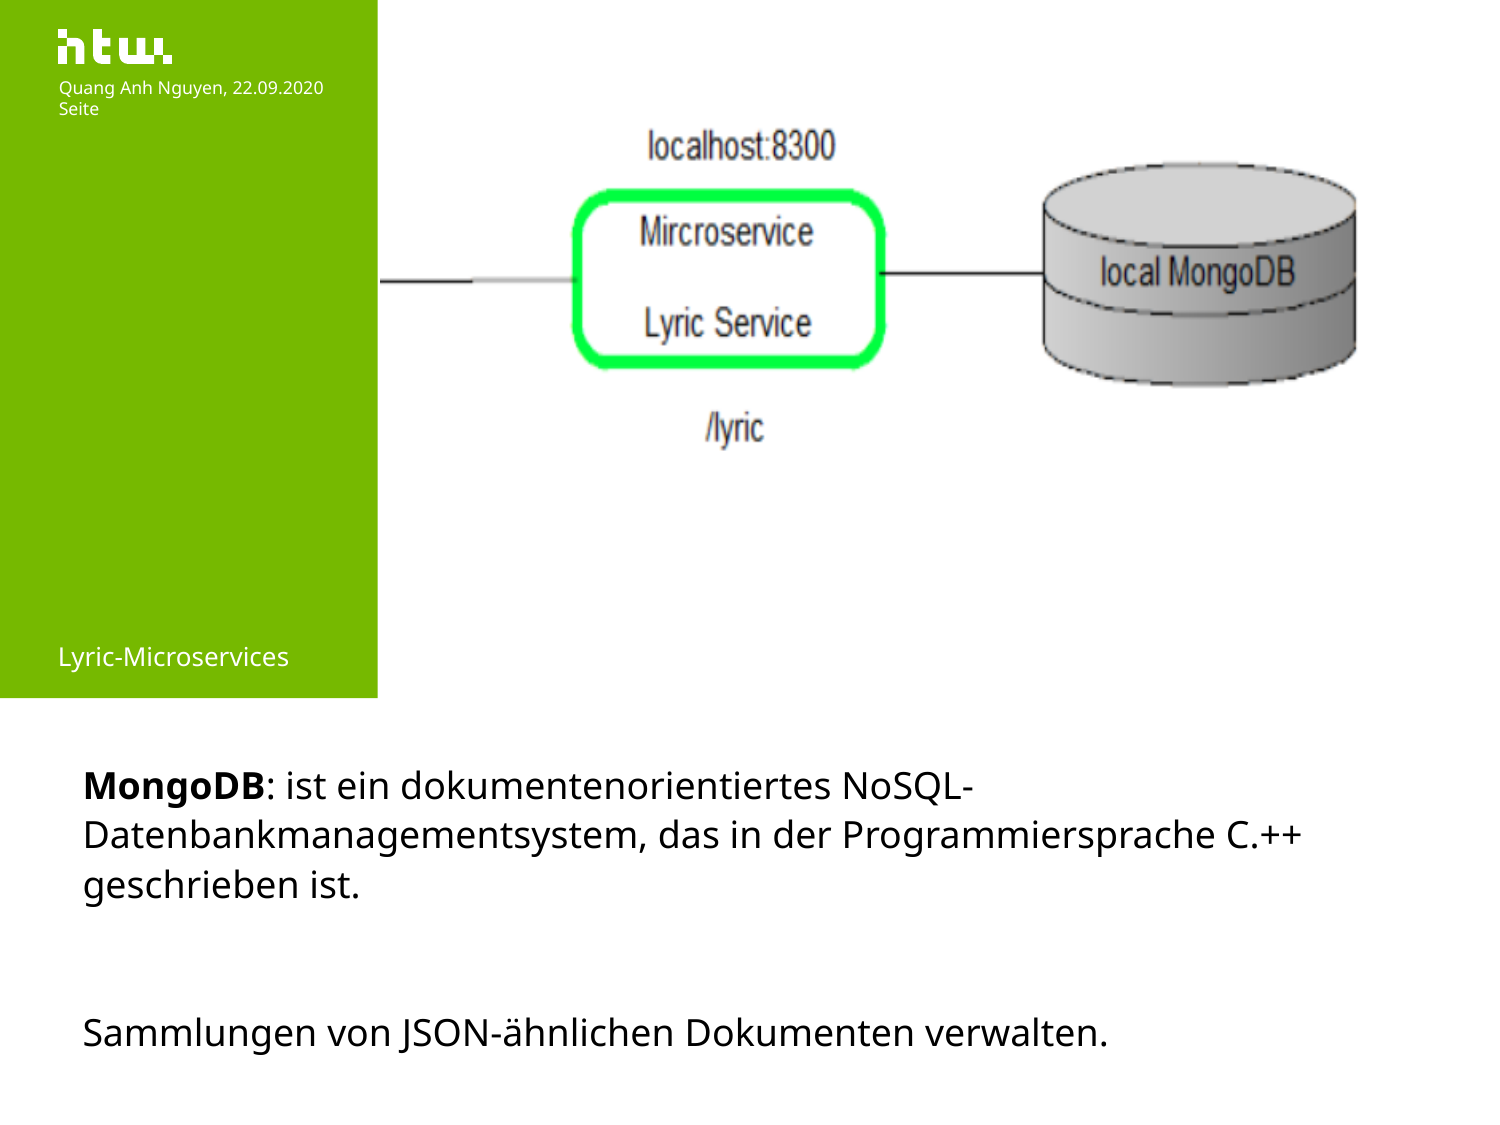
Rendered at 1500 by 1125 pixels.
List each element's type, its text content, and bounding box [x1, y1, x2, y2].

text_box Quang Anh Nguyen, 22.09.2020 [58, 76, 366, 102]
text_box Lyric-Microservices [57, 385, 366, 672]
picture [380, 0, 1500, 657]
text_box MongoDB: ist ein dokumentenorientiertes NoSQL-Datenbankmanagementsystem, das in der Programmiersprache C.++ geschrieben ist. Sammlungen von JSON-ähnlichen Dokumenten verwalten. [82, 757, 1453, 1092]
